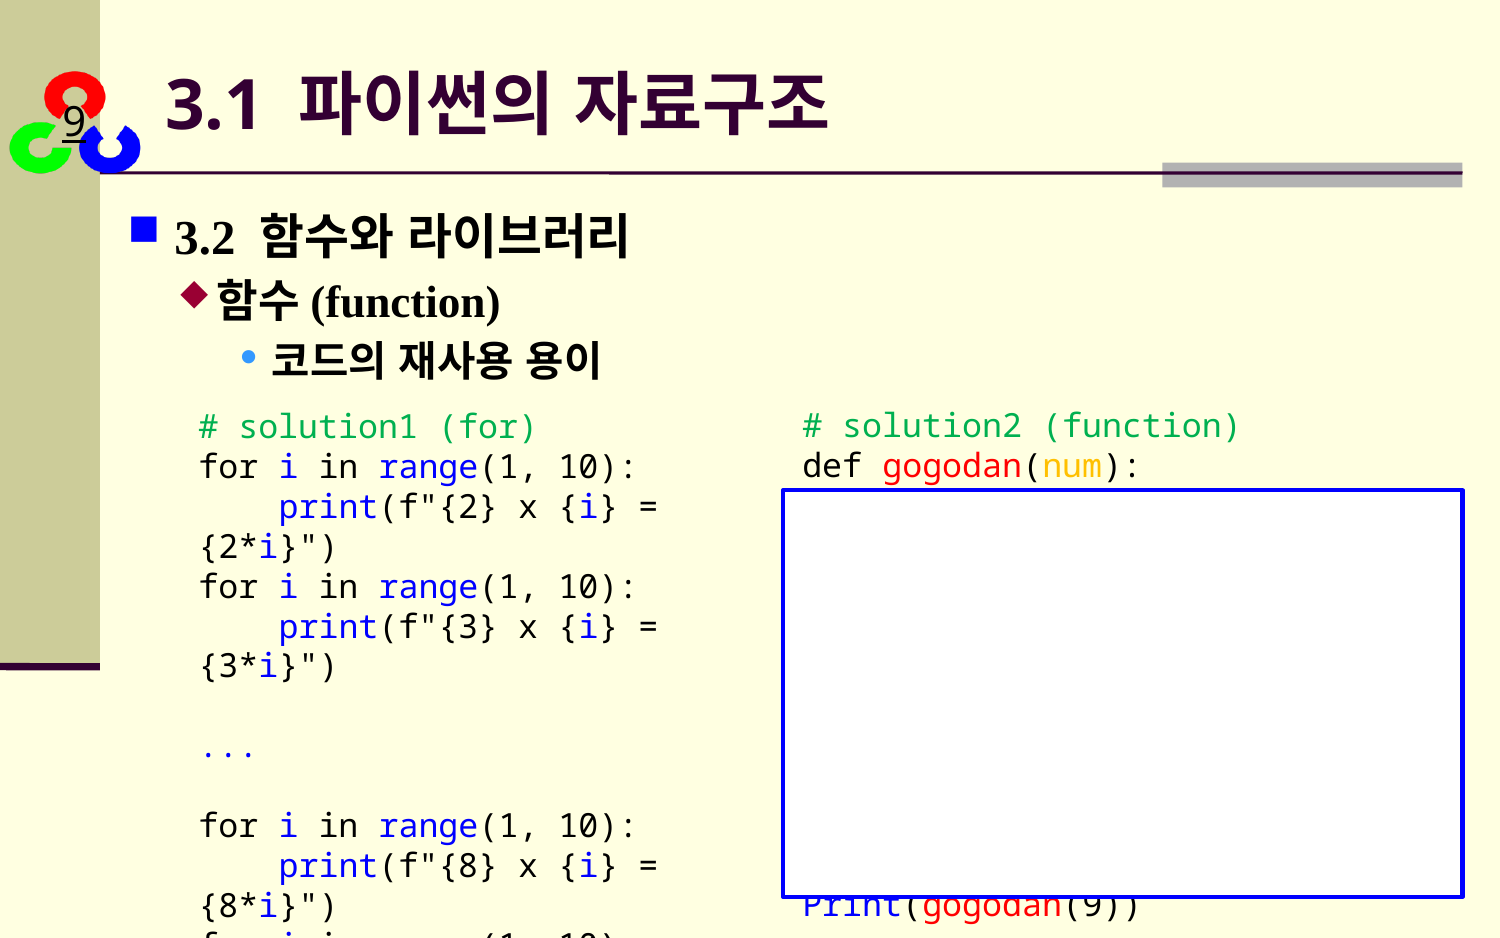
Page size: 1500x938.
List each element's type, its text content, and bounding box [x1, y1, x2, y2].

title 3.1 파이썬의 자료구조 [149, 37, 1463, 167]
text_box # solution2 (function) def gogodan(num): for i in range(1, 10): return f"{num} x {i} = {num*i}" print(gogodan(2)) print(gogodan(3)) ... print(gogodan(8)) Print(gogodan(9)) [787, 396, 1483, 931]
text_box [781, 488, 1465, 899]
text_box # solution1 (for) for i in range(1, 10): print(f"{2} x {i} = {2*i}") for i in range(1, 10): print(f"{3} x {i} = {3*i}") ... for i in range(1, 10): print(f"{8} x {i} = {8*i}") for i in range(1, 10): print(f"{9} x {i} = {9*i}") [183, 397, 788, 938]
picture [0, 62, 149, 179]
list 3.2 함수와 라이브러리 [112, 197, 1463, 265]
text_box 함수(function) 코드의 재사용 용이 [100, 265, 1483, 907]
